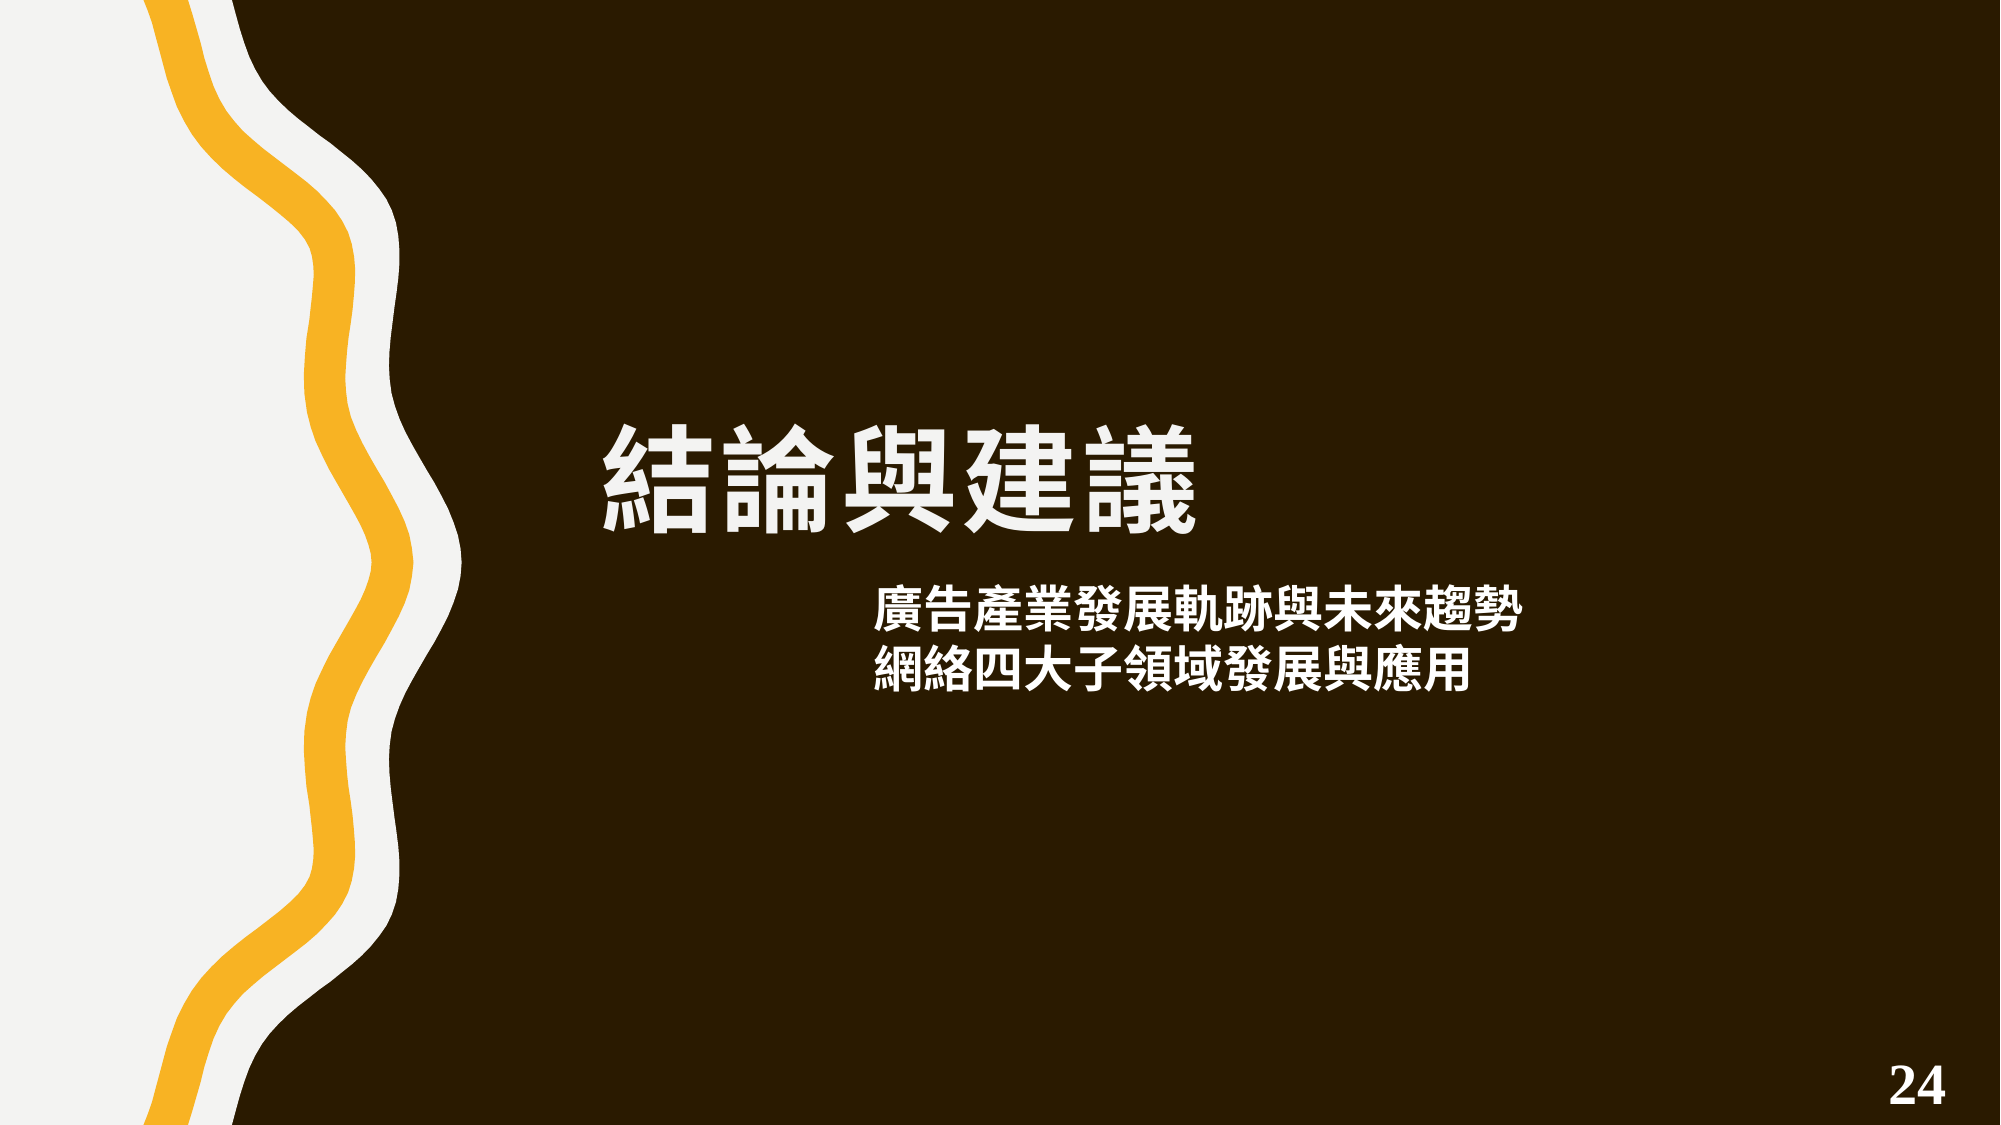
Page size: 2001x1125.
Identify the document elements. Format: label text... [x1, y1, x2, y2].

text_box 24 [1873, 1039, 1971, 1124]
text_box 廣告產業發展軌跡與未來趨勢 網絡四大子領域發展與應用 [858, 570, 1585, 706]
text_box 結論與建議 [469, 416, 1330, 557]
